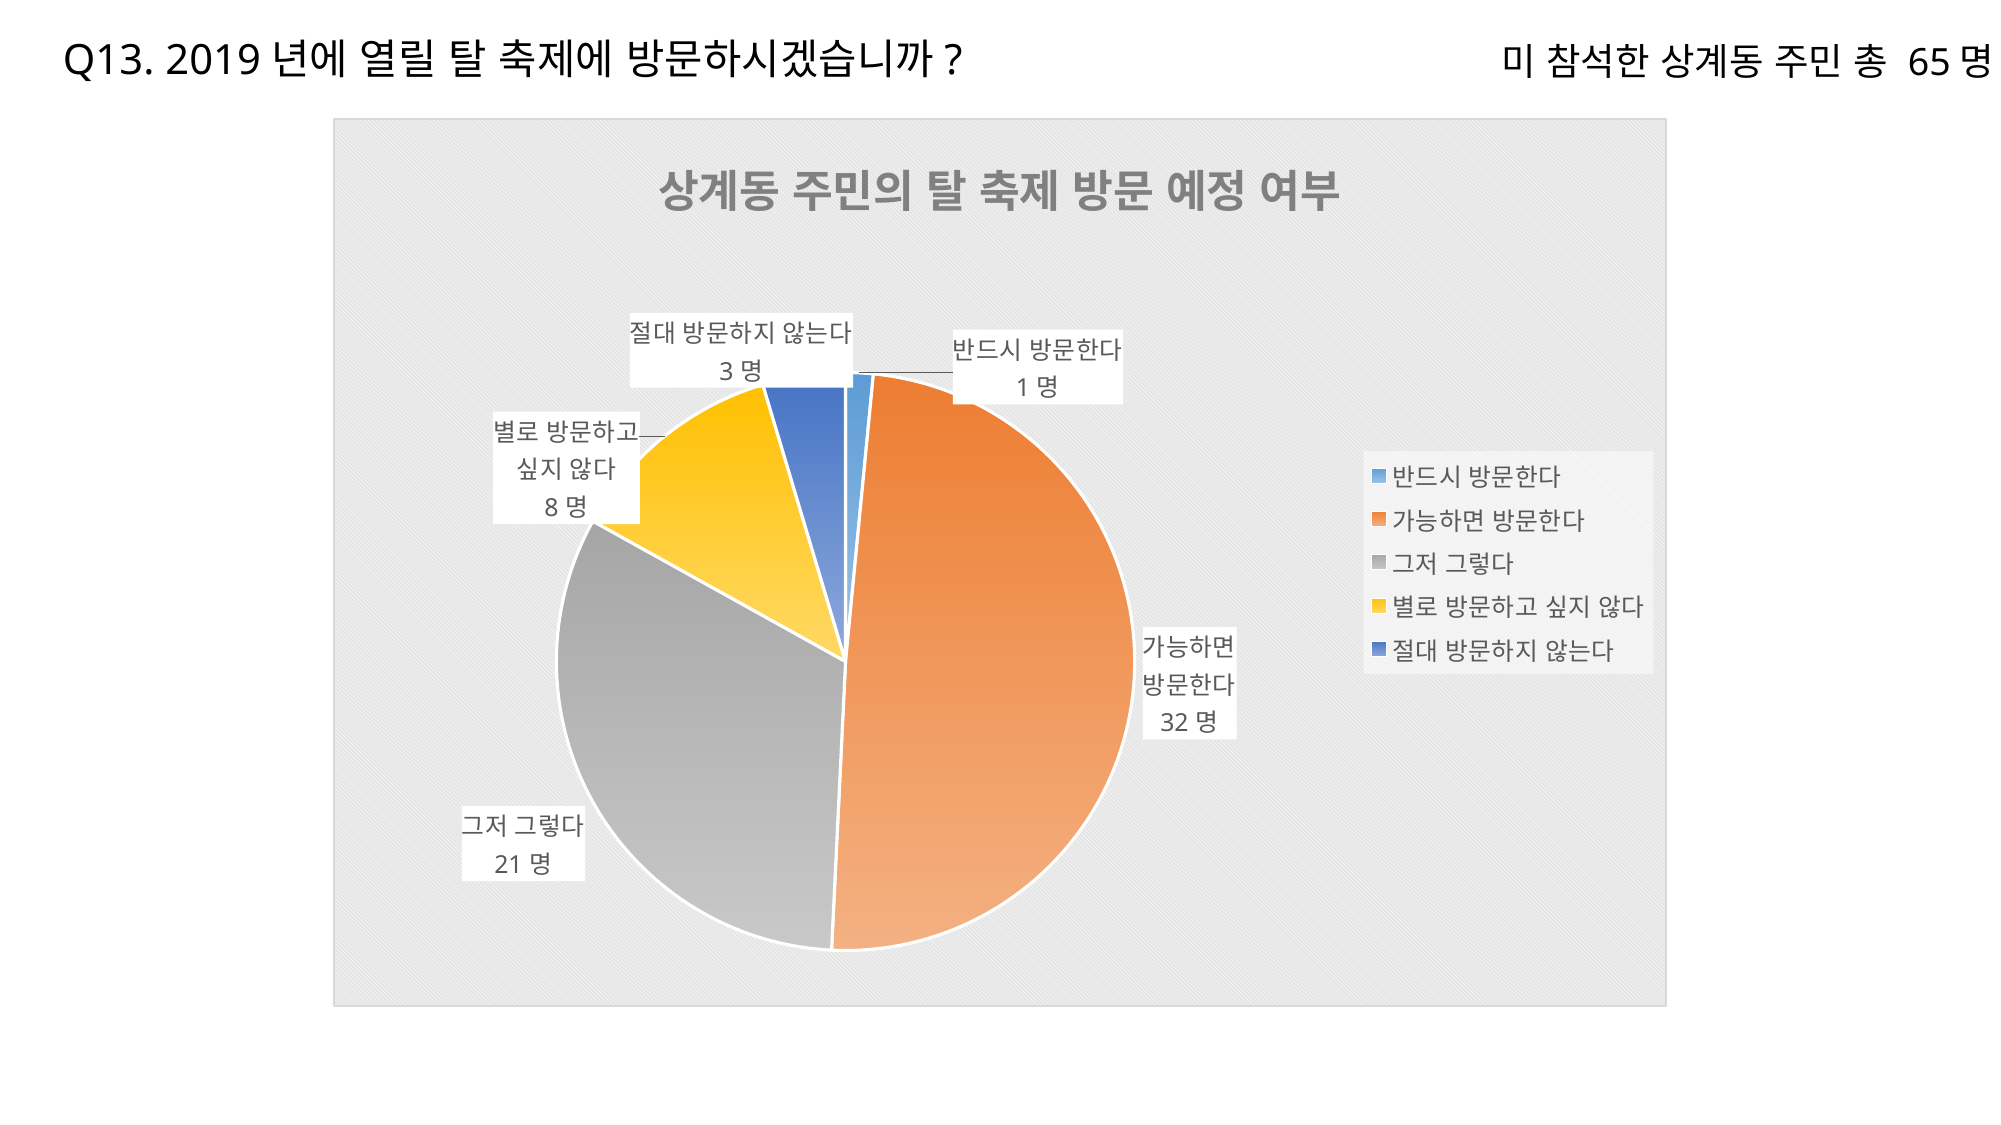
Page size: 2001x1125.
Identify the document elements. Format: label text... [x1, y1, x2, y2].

text_box 미 참석한 상계동 주민 총 65명 [1486, 30, 2000, 91]
chart [333, 117, 1667, 1007]
text_box Q13. 2019년에 열릴 탈 축제에 방문하시겠습니까? [48, 25, 978, 91]
